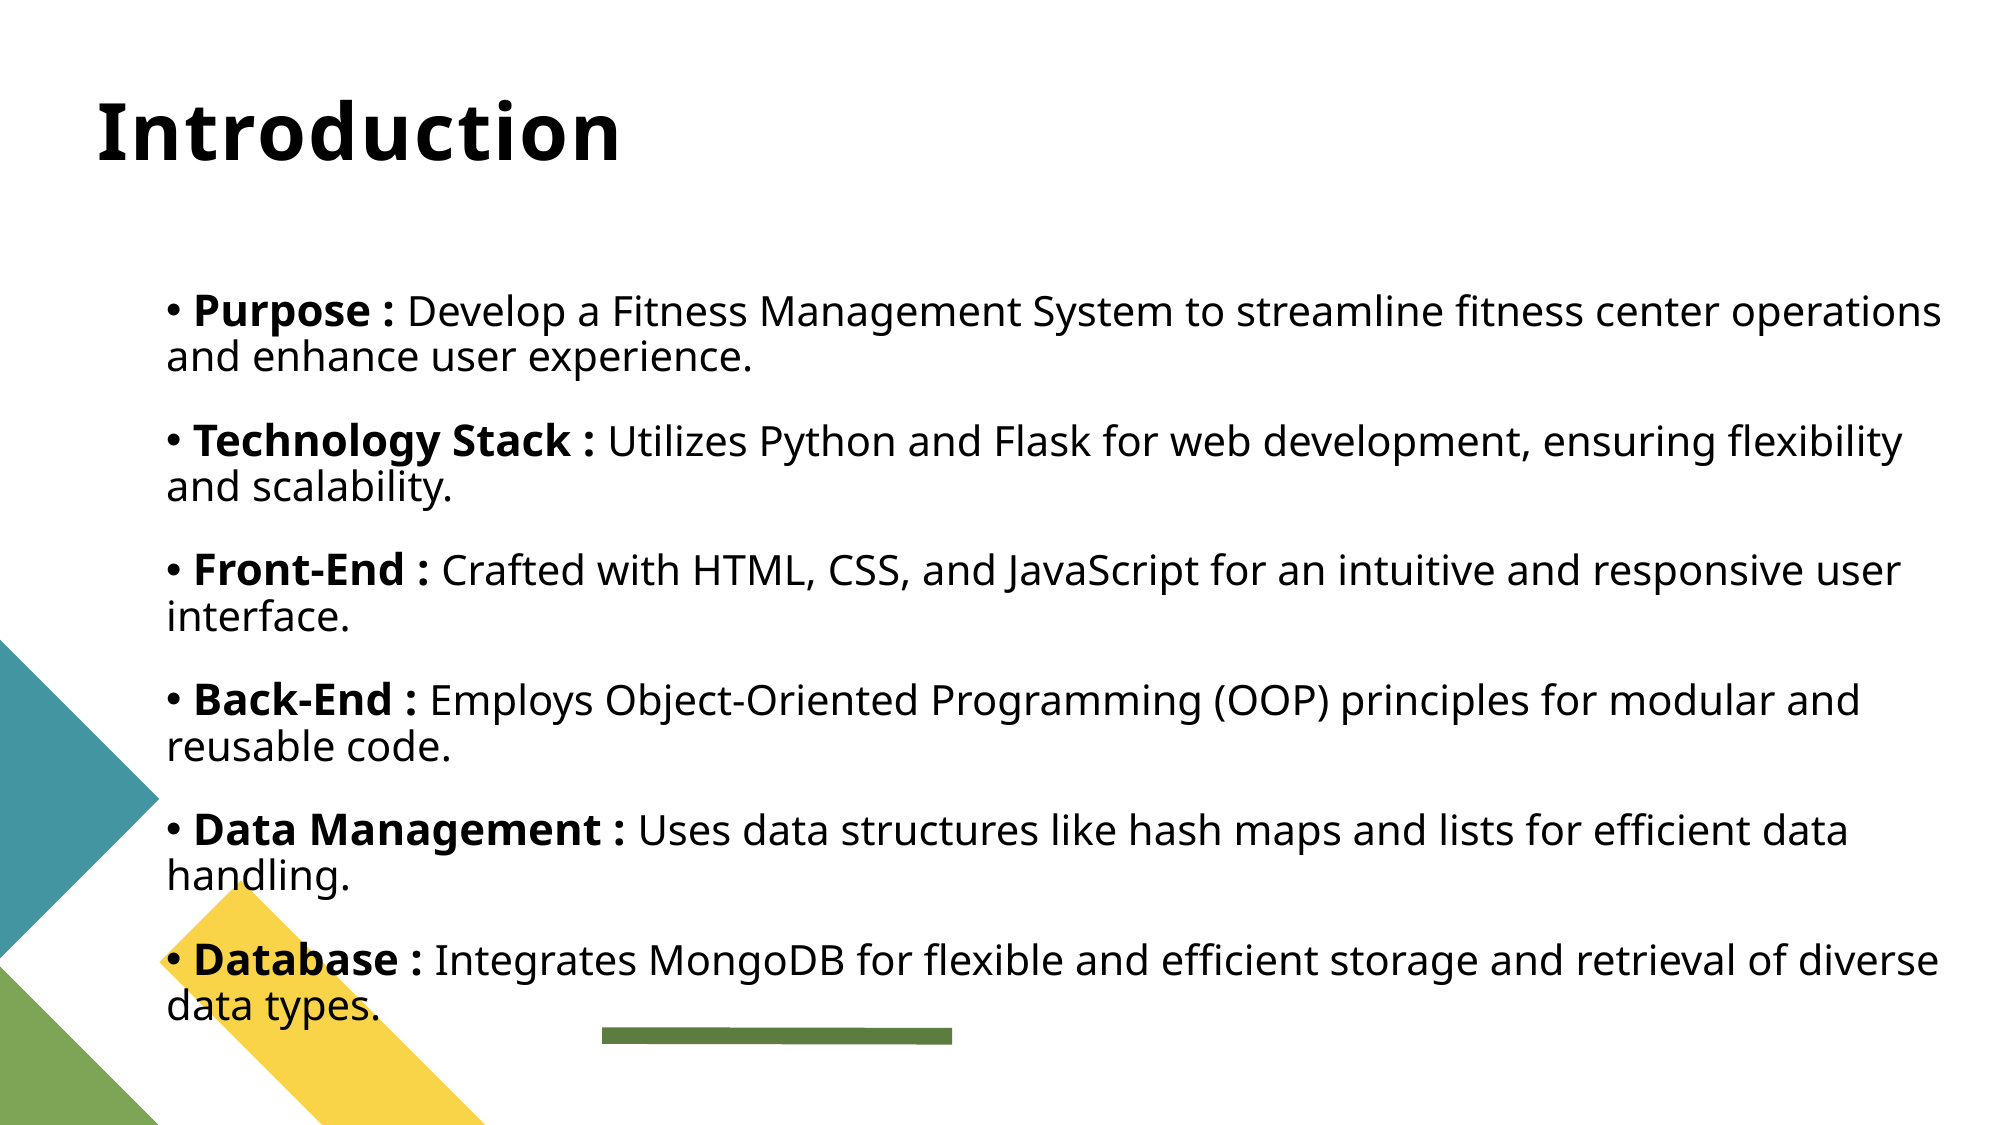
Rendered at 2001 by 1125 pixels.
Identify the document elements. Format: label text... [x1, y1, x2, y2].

list Purpose : Develop a Fitness Management System to streamline fitness center operations and enhance user experience. Technology Stack : Utilizes Python and Flask for web development, ensuring flexibility and scalability. Front-End : Crafted with HTML, CSS, and JavaScript for an intuitive and responsive user interface. Back-End : Employs Object-Oriented Programming (OOP) principles for modular and reusable code. Data Management : Uses data structures like hash maps and lists for efficient data handling. Database : Integrates MongoDB for flexible and efficient storage and retrieval of diverse data types. [166, 281, 1969, 1055]
title Introduction [97, 69, 721, 176]
